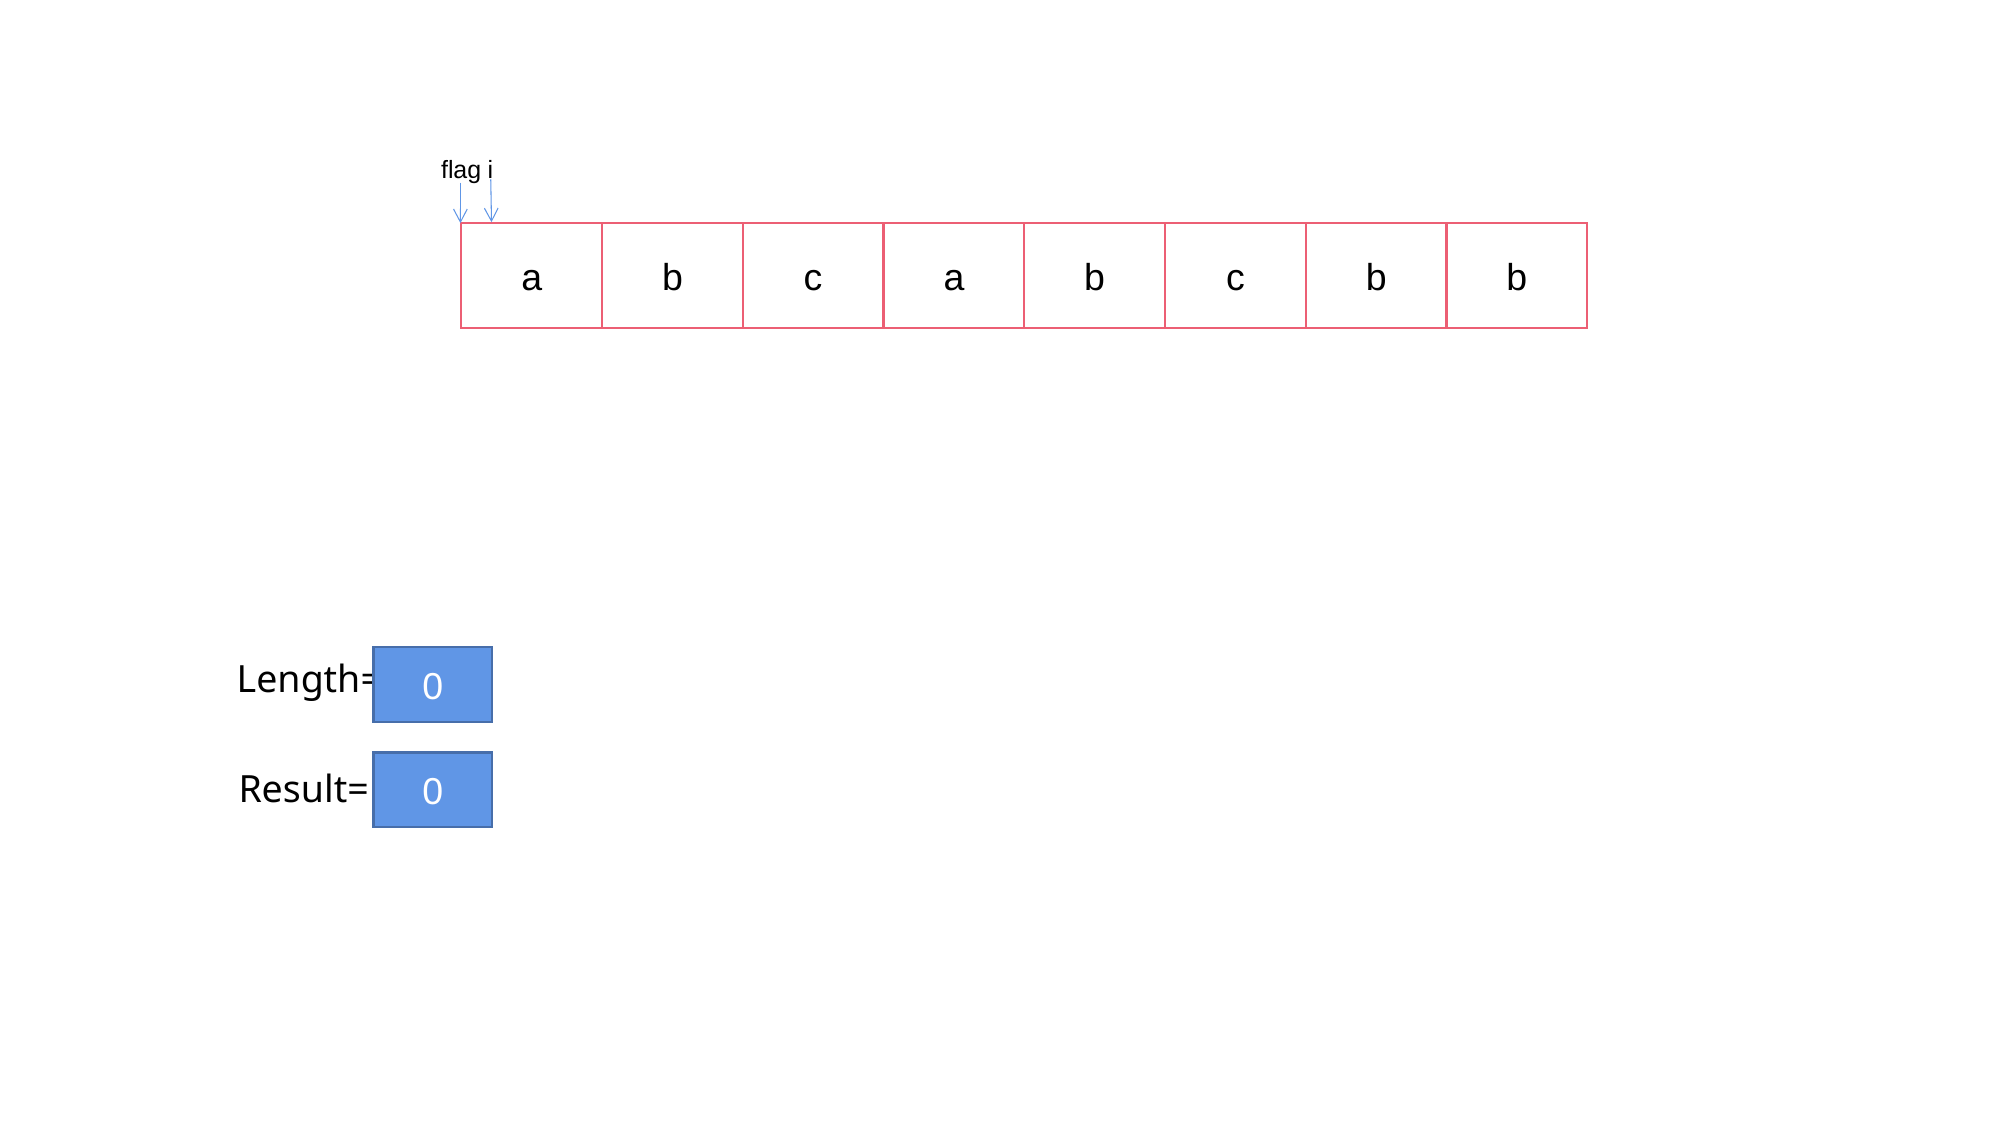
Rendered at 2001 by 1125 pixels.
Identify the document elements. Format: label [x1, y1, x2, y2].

text_box [461, 223, 1588, 329]
text_box [223, 752, 492, 865]
text_box [403, 146, 520, 224]
text_box [221, 647, 492, 754]
text_box [449, 146, 532, 223]
